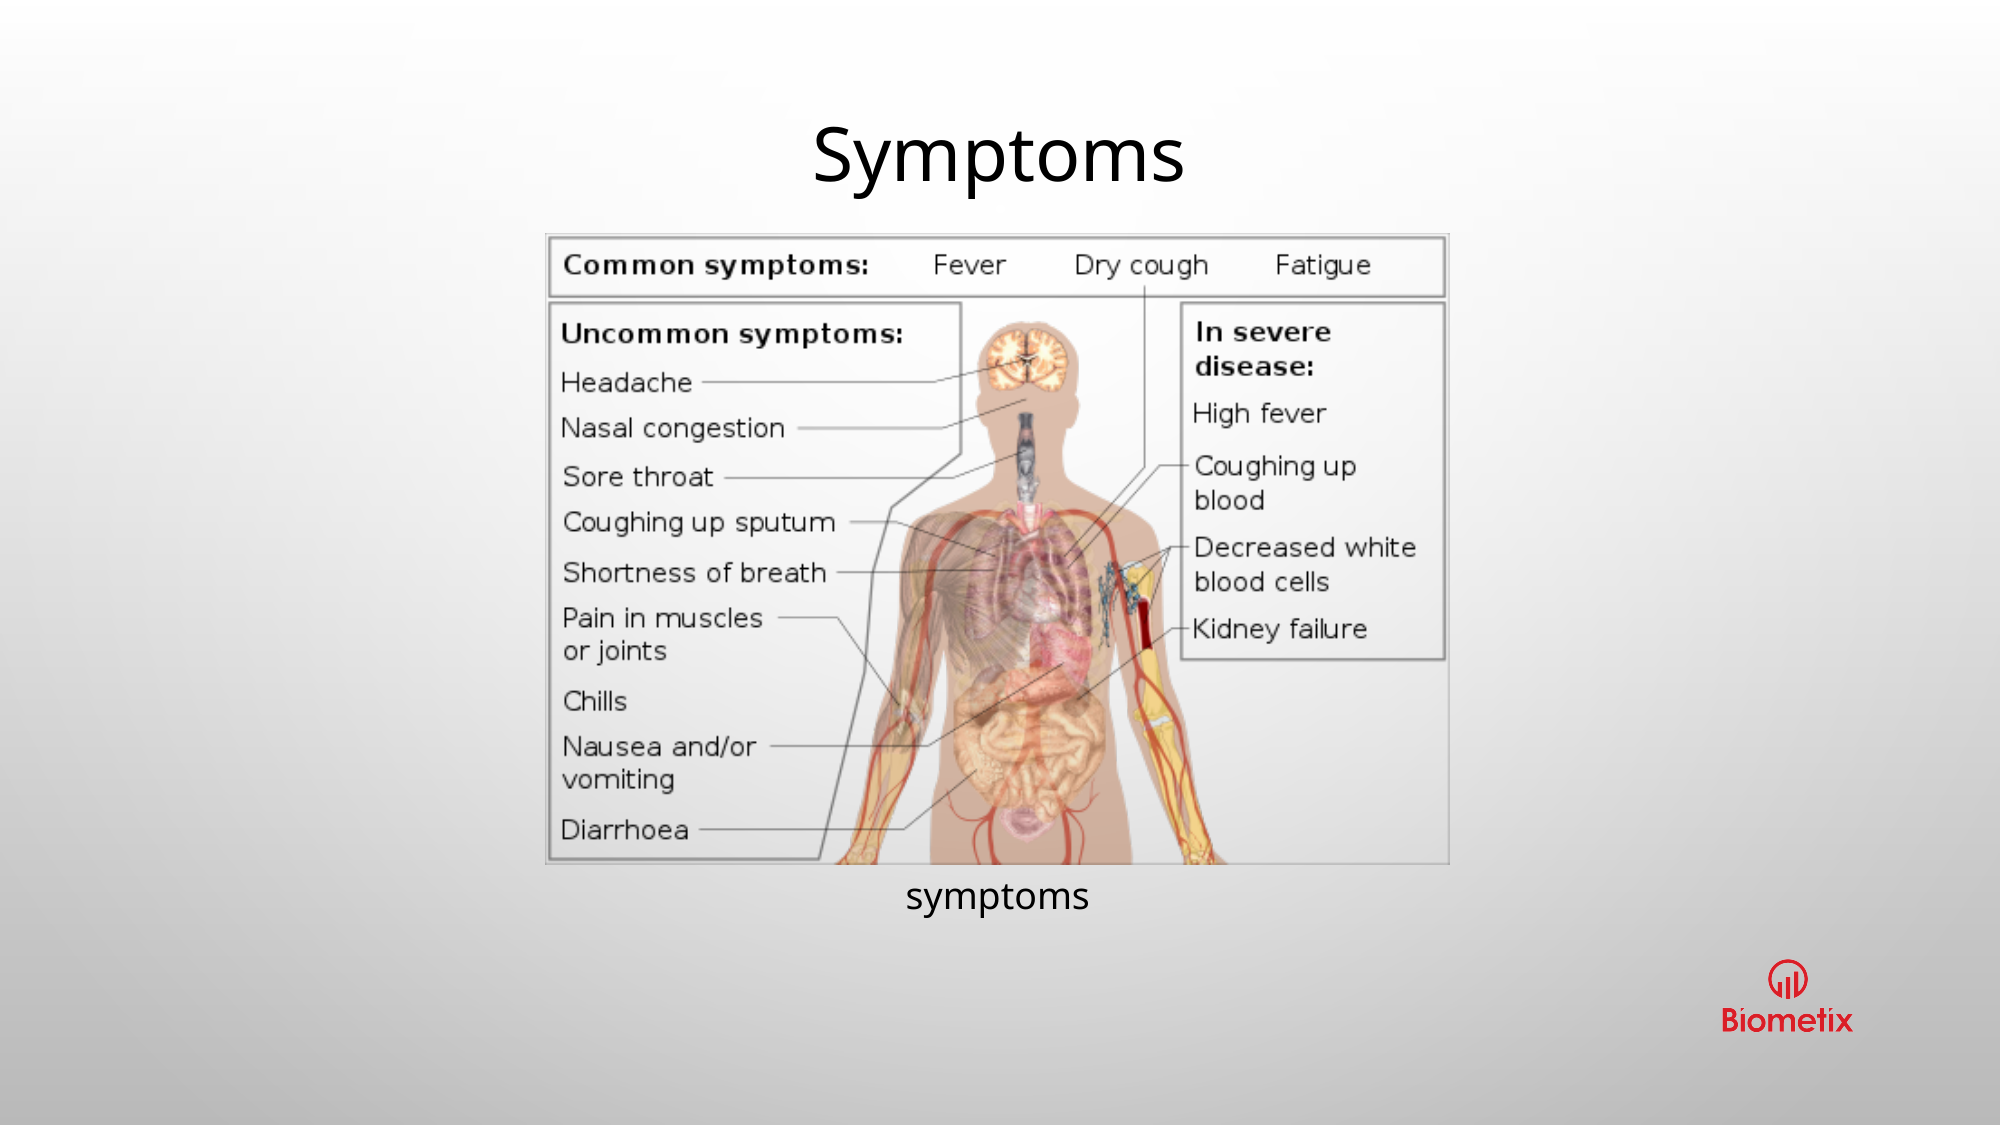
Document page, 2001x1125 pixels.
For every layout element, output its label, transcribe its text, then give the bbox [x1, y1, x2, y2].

title Symptoms [149, 101, 1851, 214]
picture [0, 0, 2000, 1125]
text_box symptoms [147, 864, 1848, 948]
